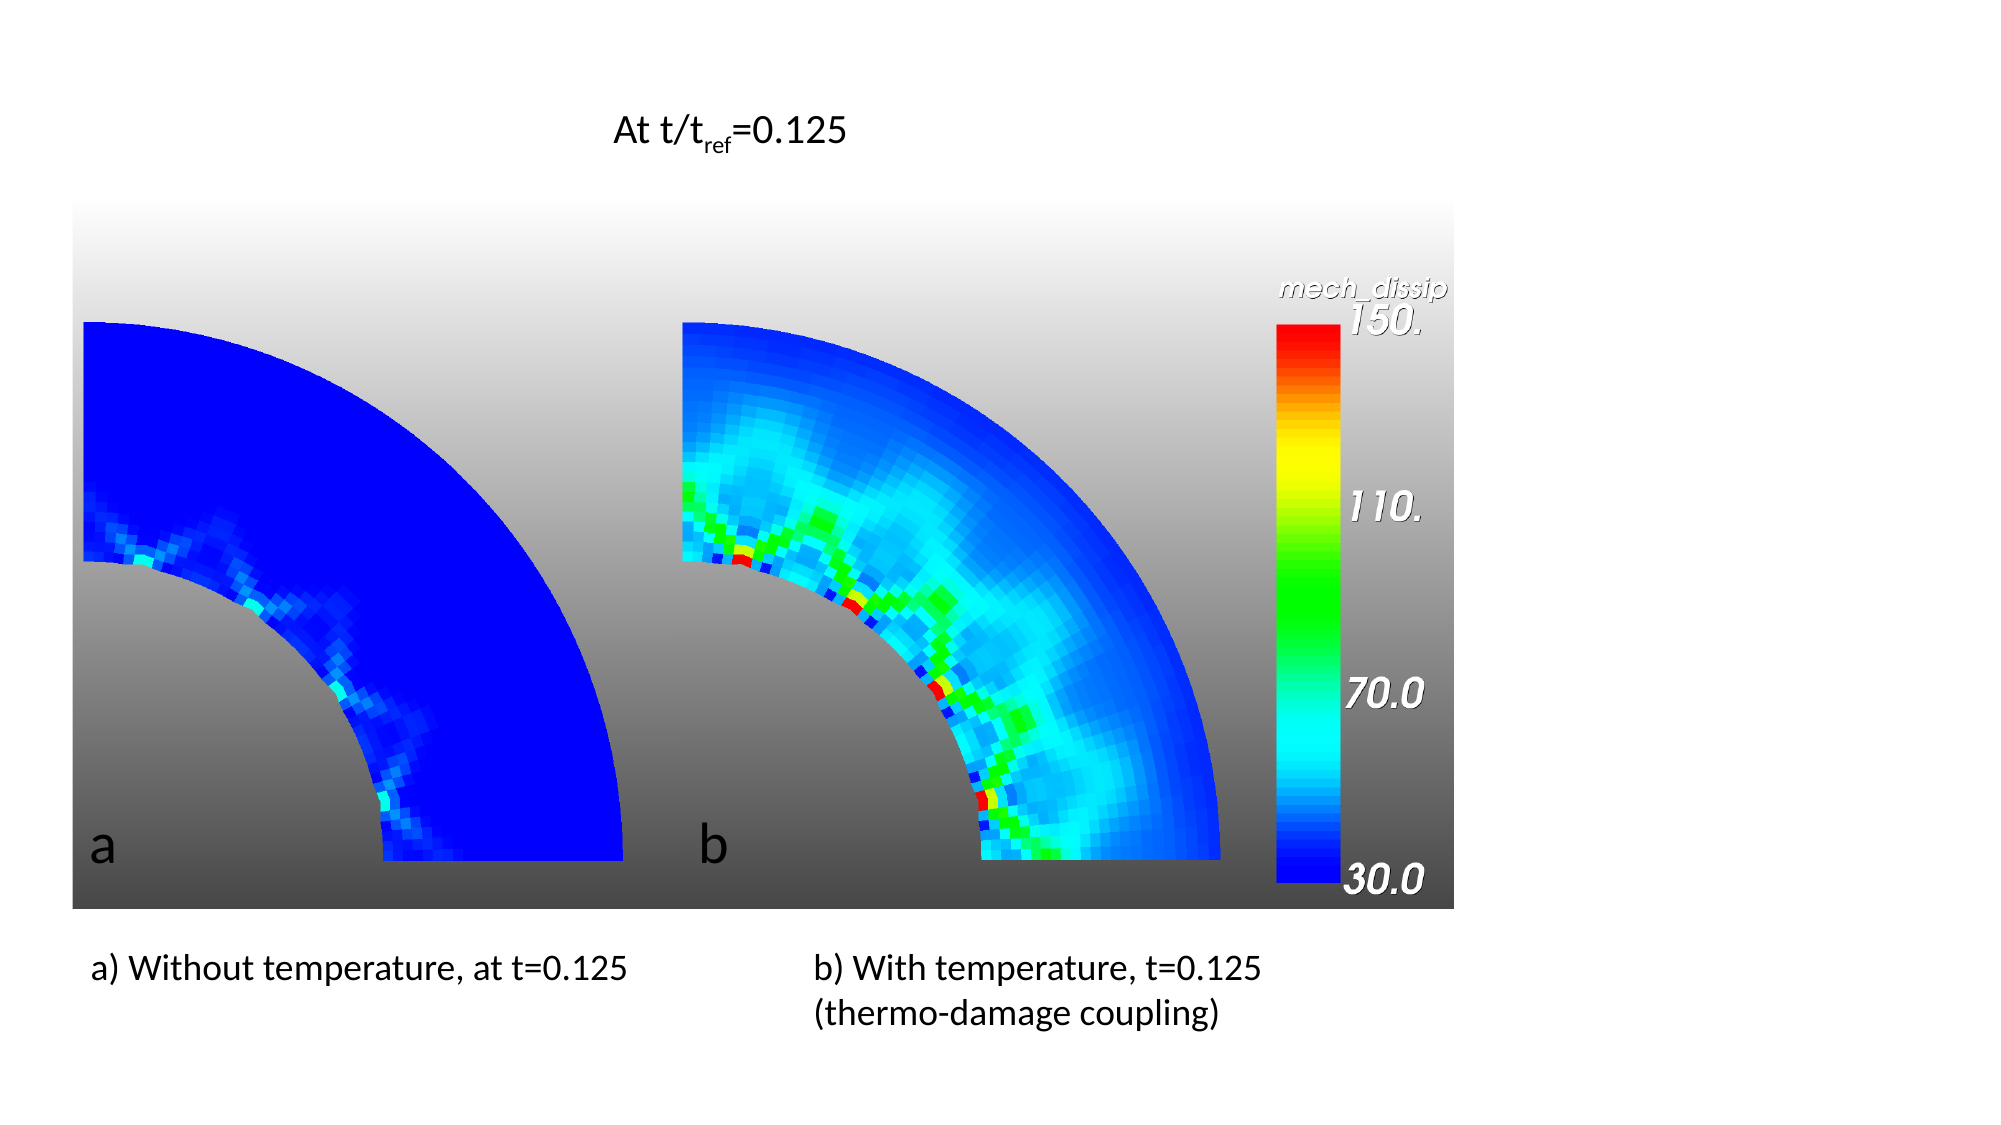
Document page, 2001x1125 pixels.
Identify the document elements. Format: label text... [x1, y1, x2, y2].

text_box At t/tref=0.125 [598, 94, 863, 166]
text_box a) Without temperature, at t=0.125 [75, 935, 644, 996]
text_box b) With temperature, t=0.125 (thermo-damage coupling) [798, 935, 1278, 1041]
picture [72, 199, 1454, 909]
